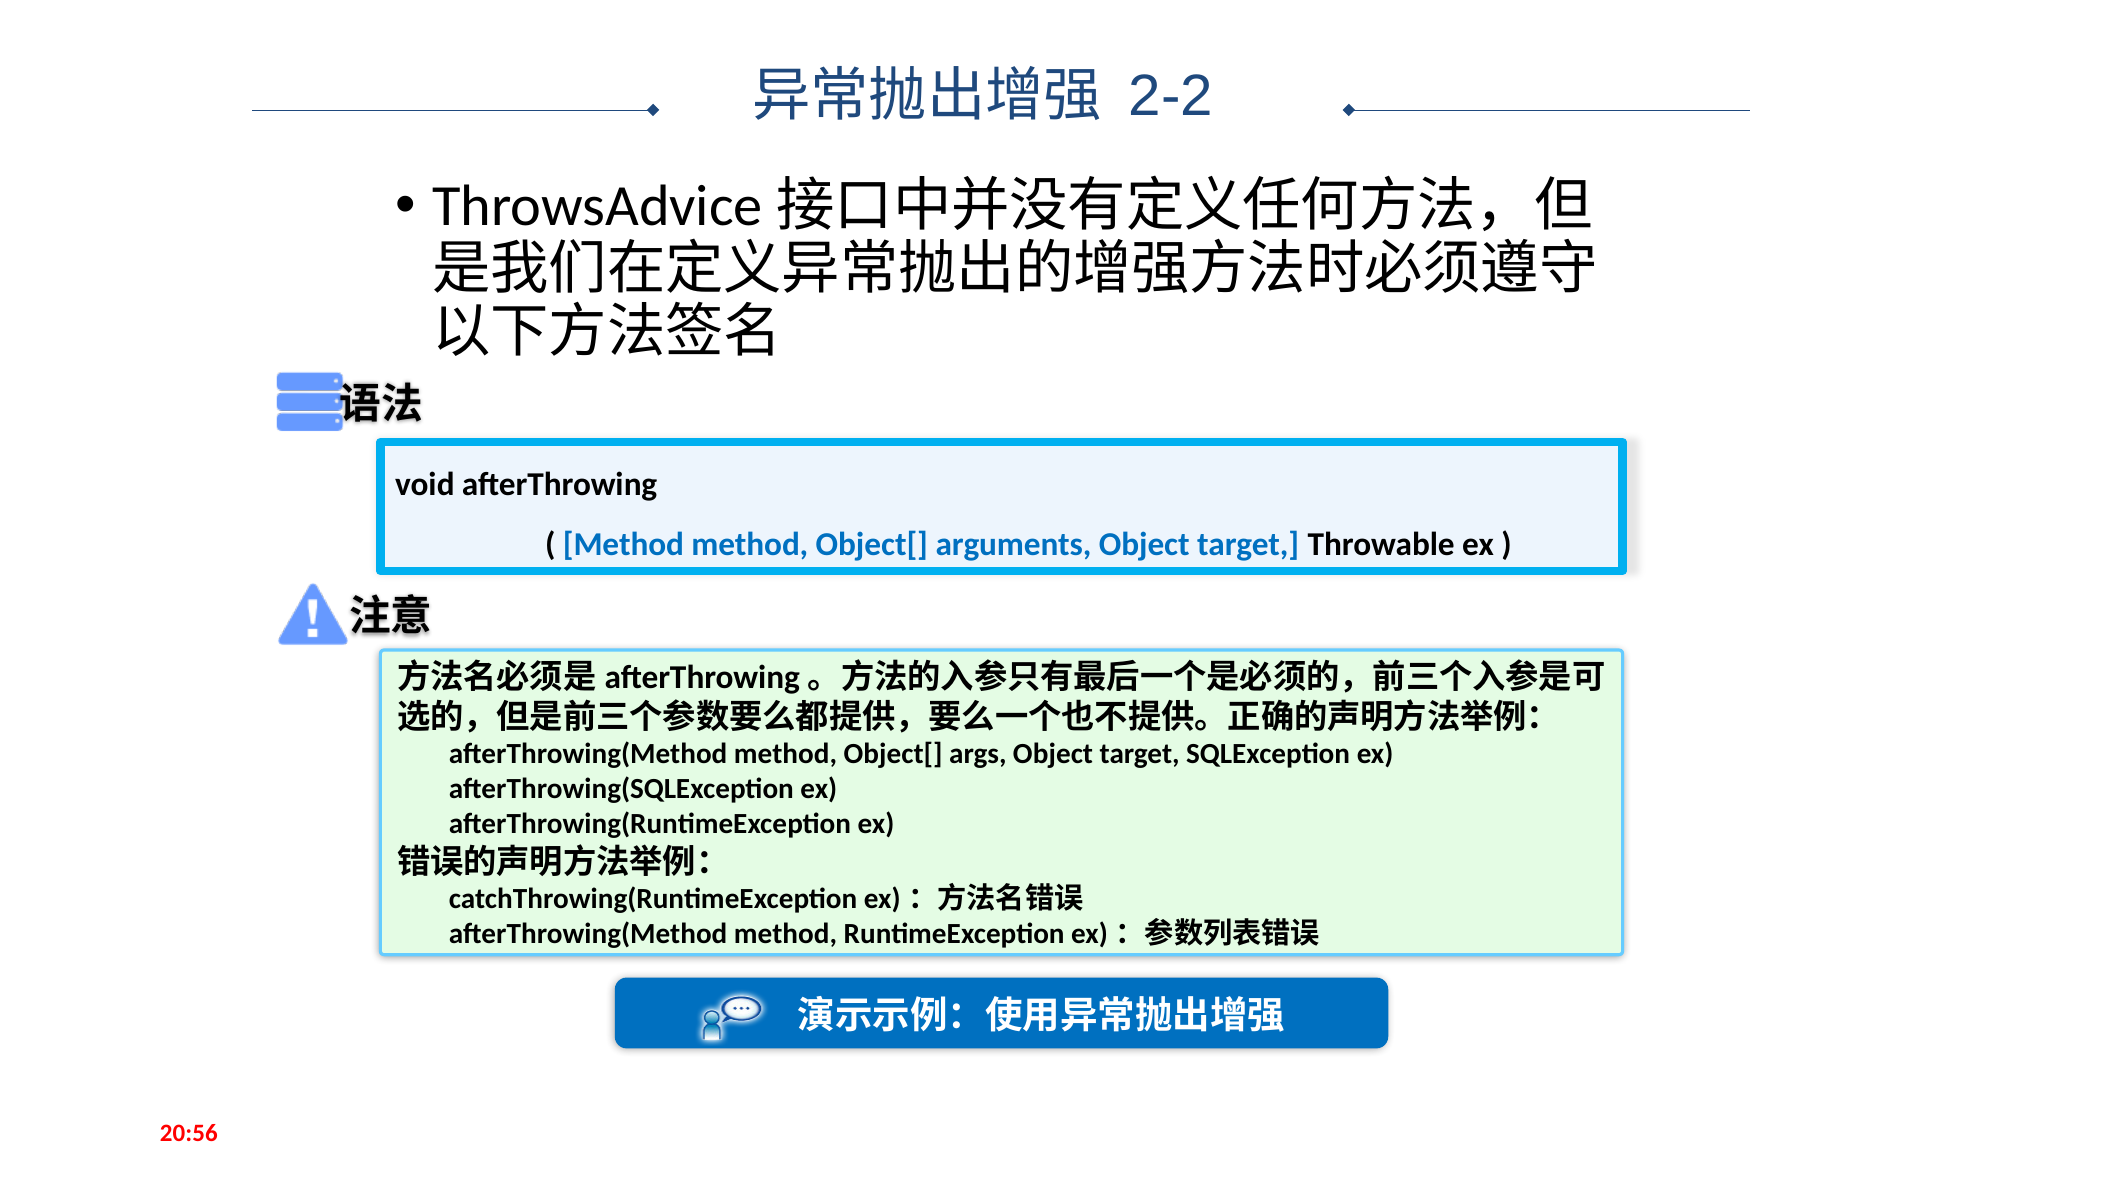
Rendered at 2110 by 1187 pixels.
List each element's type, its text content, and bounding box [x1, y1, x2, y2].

text_box void afterThrowing ( [Method method, Object[] arguments, Object target,] Throwable ex ) [380, 442, 1623, 571]
text_box 方法名必须是afterThrowing。方法的入参只有最后一个是必须的，前三个入参是可选的，但是前三个参数要么都提供，要么一个也不提供。正确的声明方法举例： afterThrowing(Method method, Object[] args, Object target, SQLException ex) afterThrowing(SQLException ex) afterThrowing(RuntimeException ex) 错误的声明方法举例： catchThrowing(RuntimeException ex)：方法名错误 afterThrowing(Method method, RuntimeException ex)：参数列表错误 [380, 649, 1623, 955]
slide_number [145, 1099, 620, 1163]
text_box ThrowsAdvice接口中并没有定义任何方法，但是我们在定义异常抛出的增强方法时必须遵守以下方法签名 [380, 572, 1635, 990]
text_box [274, 579, 449, 648]
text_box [274, 368, 439, 435]
text_box 异常抛出增强 2-2 [523, 61, 1443, 132]
text_box ThrowsAdvice接口中并没有定义任何方法，但是我们在定义异常抛出的增强方法时必须遵守以下方法签名 [380, 168, 1635, 442]
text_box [614, 977, 1389, 1049]
